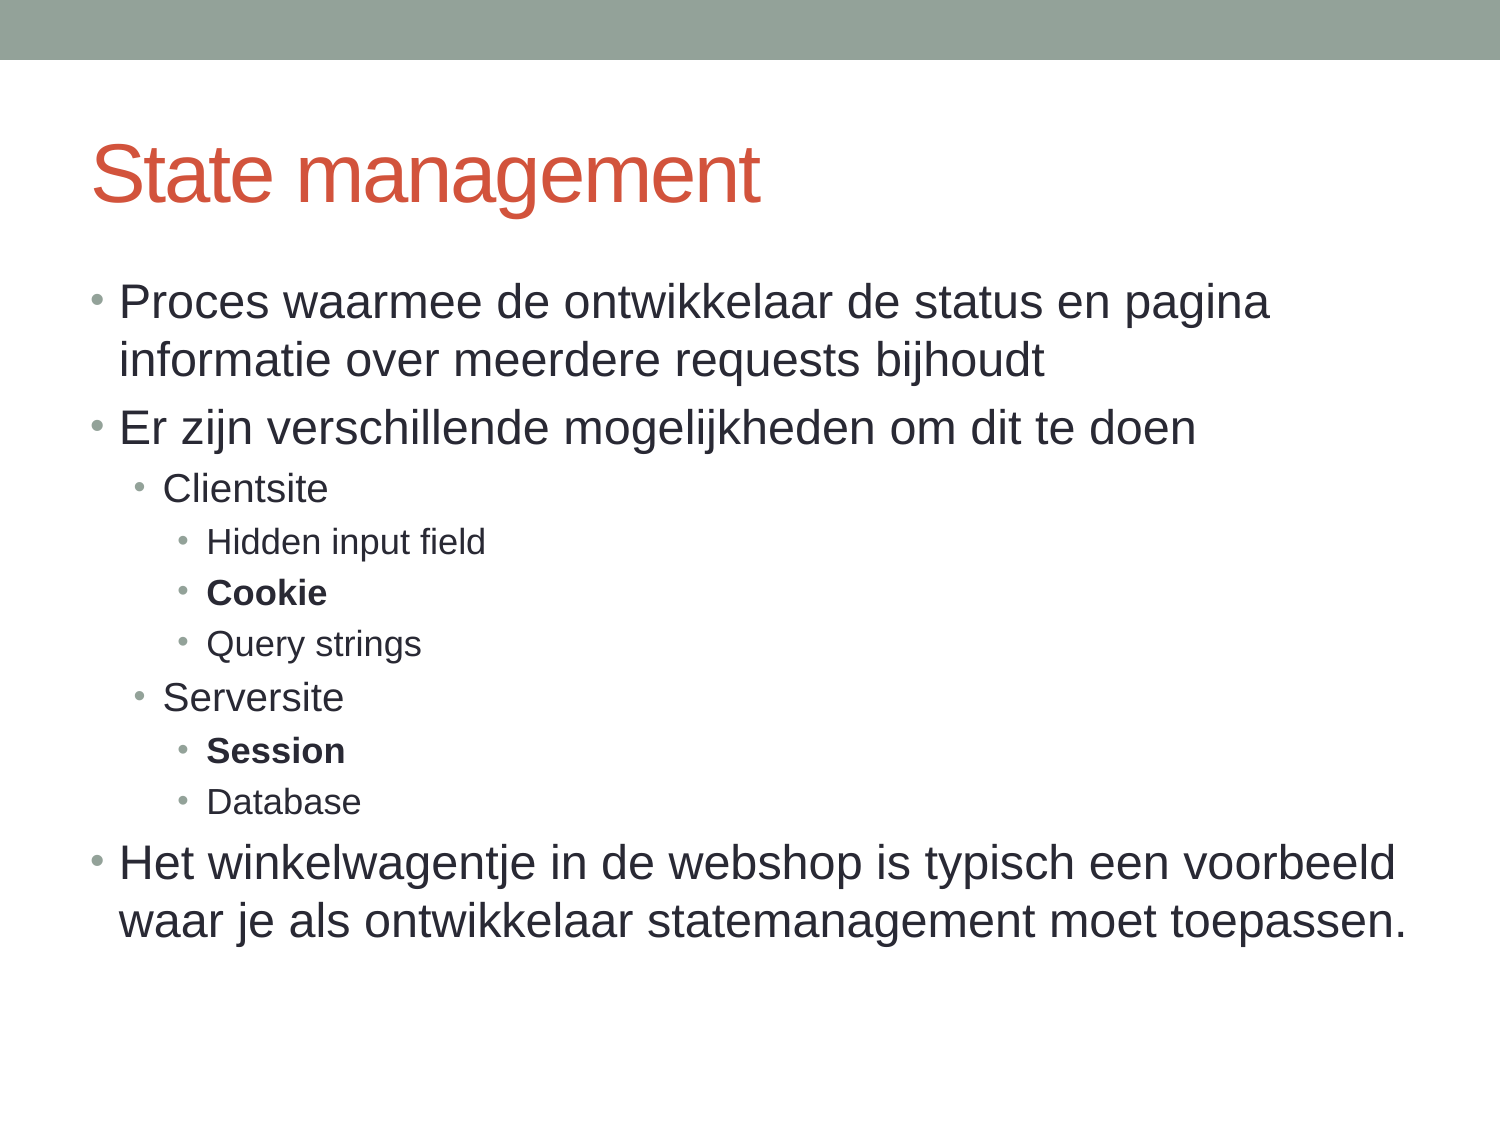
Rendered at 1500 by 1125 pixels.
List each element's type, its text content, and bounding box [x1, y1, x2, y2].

list Proces waarmee de ontwikkelaar de status en pagina informatie over meerdere requests bijhoudt Er zijn verschillende mogelijkheden om dit te doen Clientsite Hidden input field Cookie Query strings Serversite Session Database Het winkelwagentje in de webshop is typisch een voorbeeld waar je als ontwikkelaar statemanagement moet toepassen. [75, 262, 1425, 1063]
title State management [75, 87, 1425, 250]
